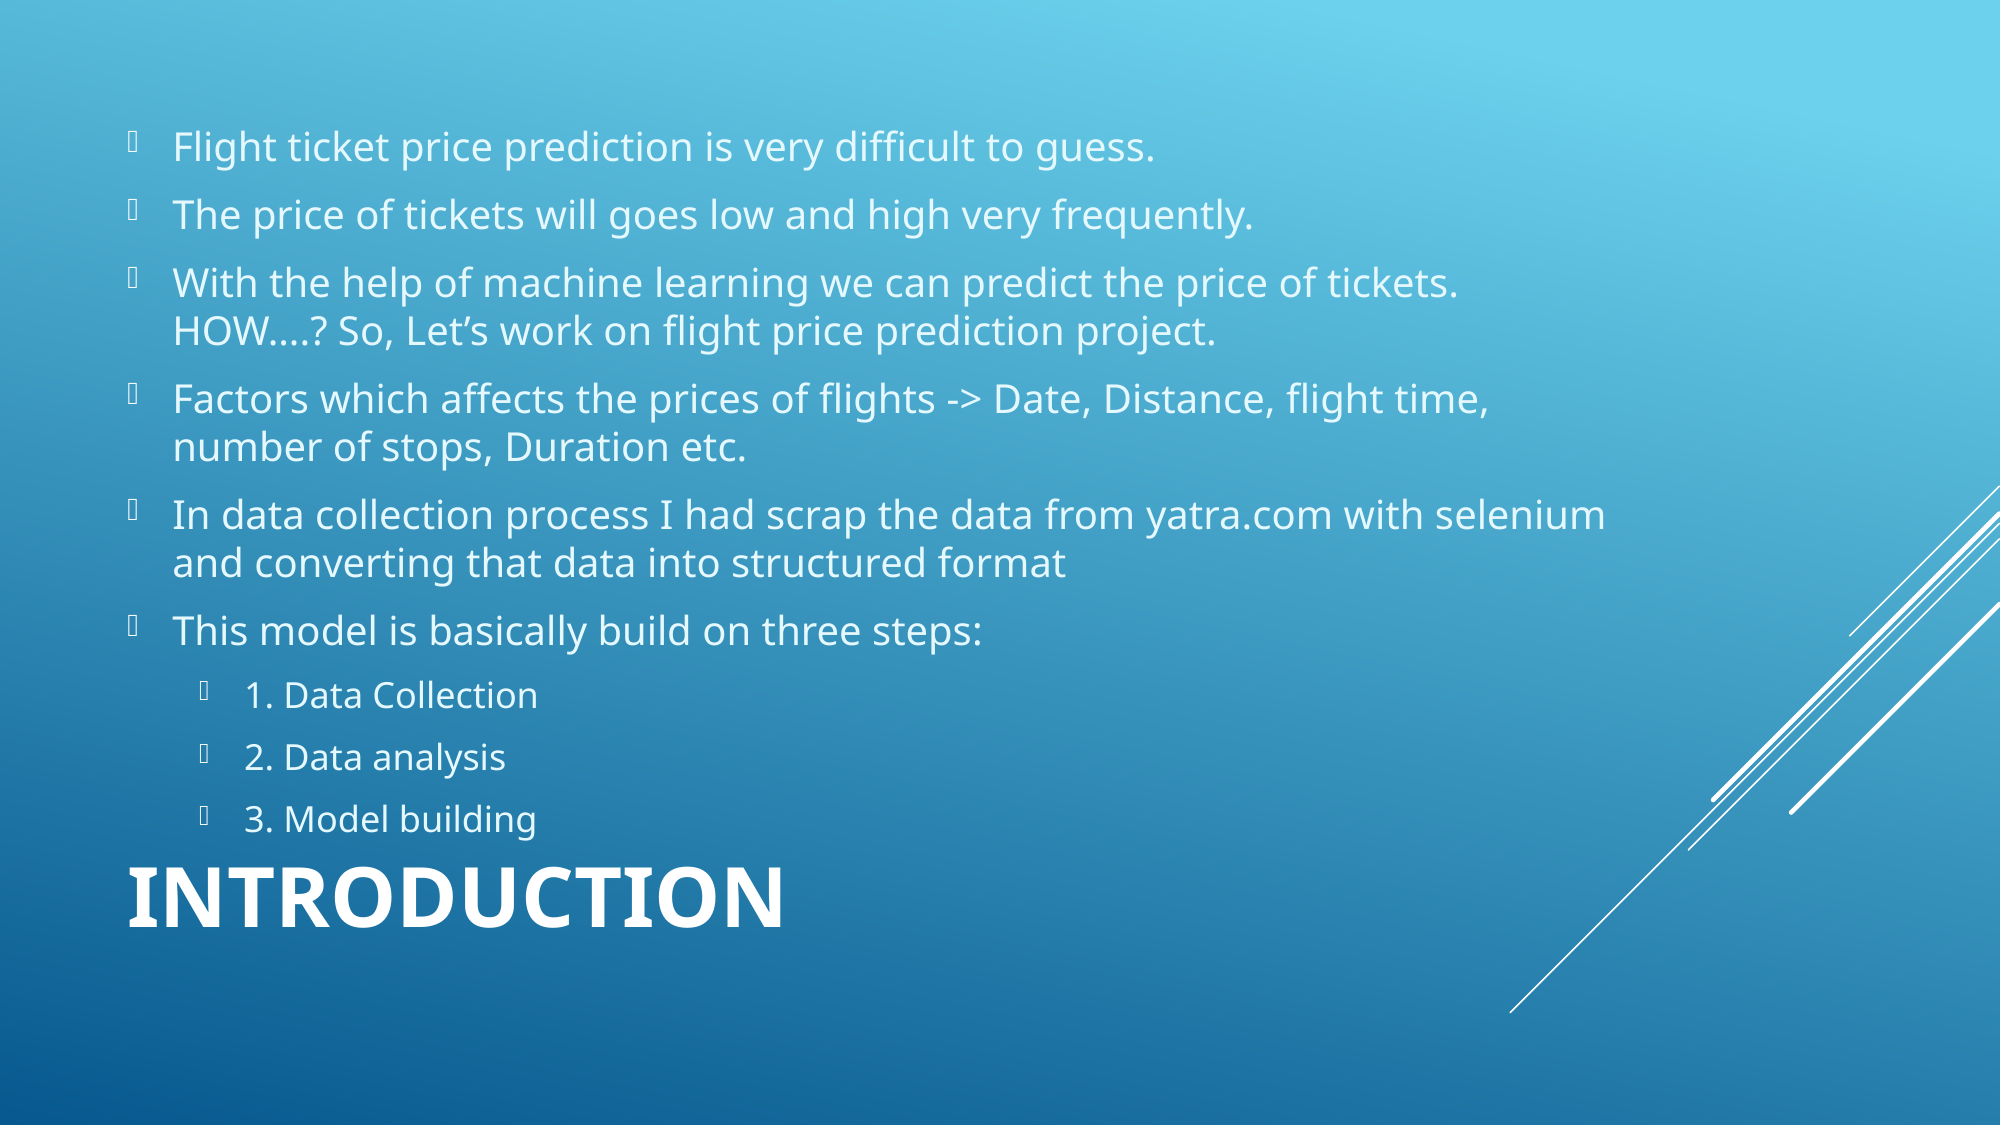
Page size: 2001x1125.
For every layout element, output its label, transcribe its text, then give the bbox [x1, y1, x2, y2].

list Flight ticket price prediction is very difficult to guess. The price of tickets will goes low and high very frequently. With the help of machine learning we can predict the price of tickets. HOW….? So, Let’s work on flight price prediction project. Factors which affects the prices of flights -> Date, Distance, flight time, number of stops, Duration etc. In data collection process I had scrap the data from yatra.com with selenium and converting that data into structured format This model is basically build on three steps: 1. Data Collection 2. Data analysis 3. Model building [112, 112, 1637, 849]
title Introduction [112, 849, 1513, 984]
